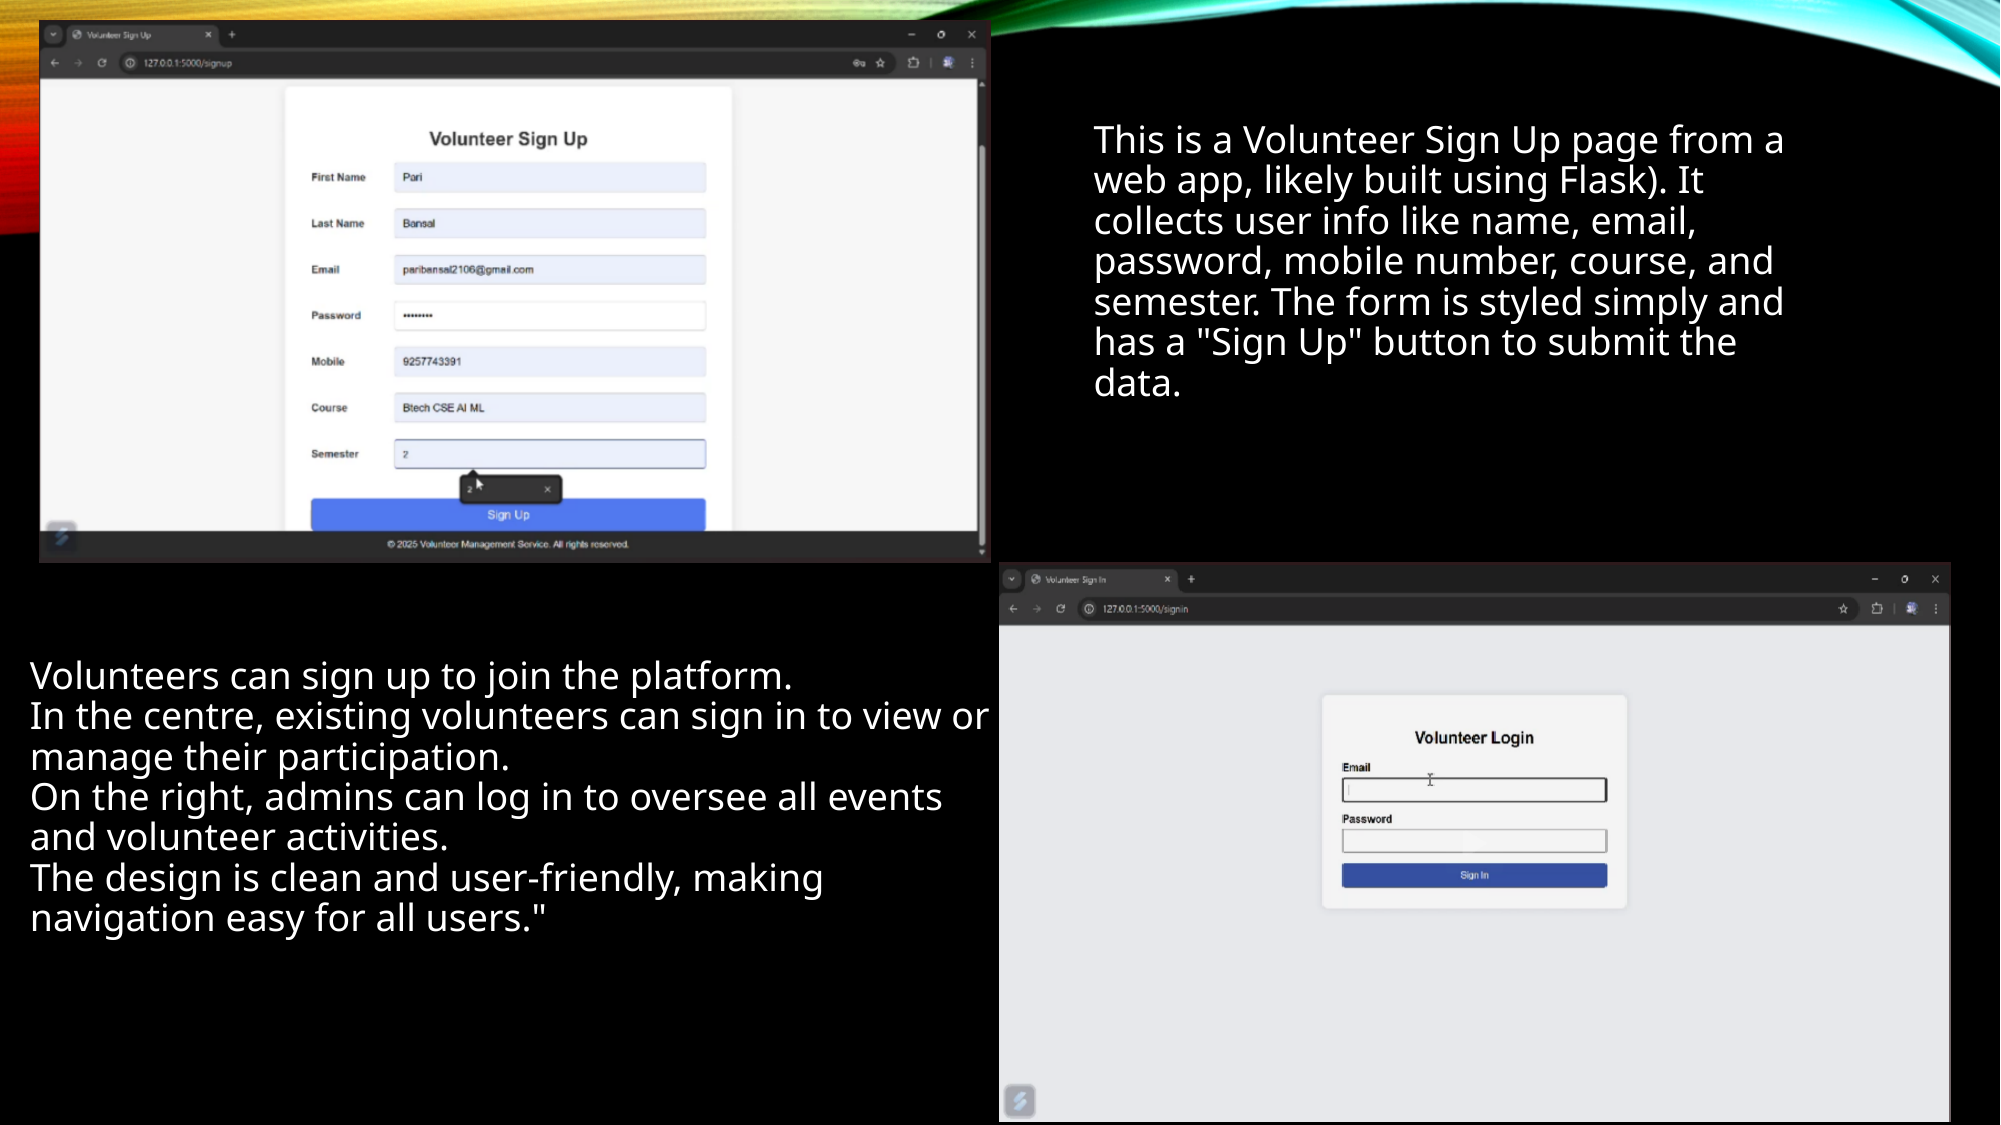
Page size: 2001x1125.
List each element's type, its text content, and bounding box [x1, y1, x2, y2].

picture [999, 562, 1951, 1122]
picture [0, 0, 2000, 563]
text_box Volunteers can sign up to join the platform. In the centre, existing volunteers can sign in to view or manage their participation. On the right, admins can log in to oversee all events and volunteer activities. The design is clean and user-friendly, making navigation easy for all users." [15, 649, 999, 948]
text_box This is a Volunteer Sign Up page from a web app, likely built using Flask). It collects user info like name, email, password, mobile number, course, and semester. The form is styled simply and has a "Sign Up" button to submit the data. [1078, 113, 1840, 412]
